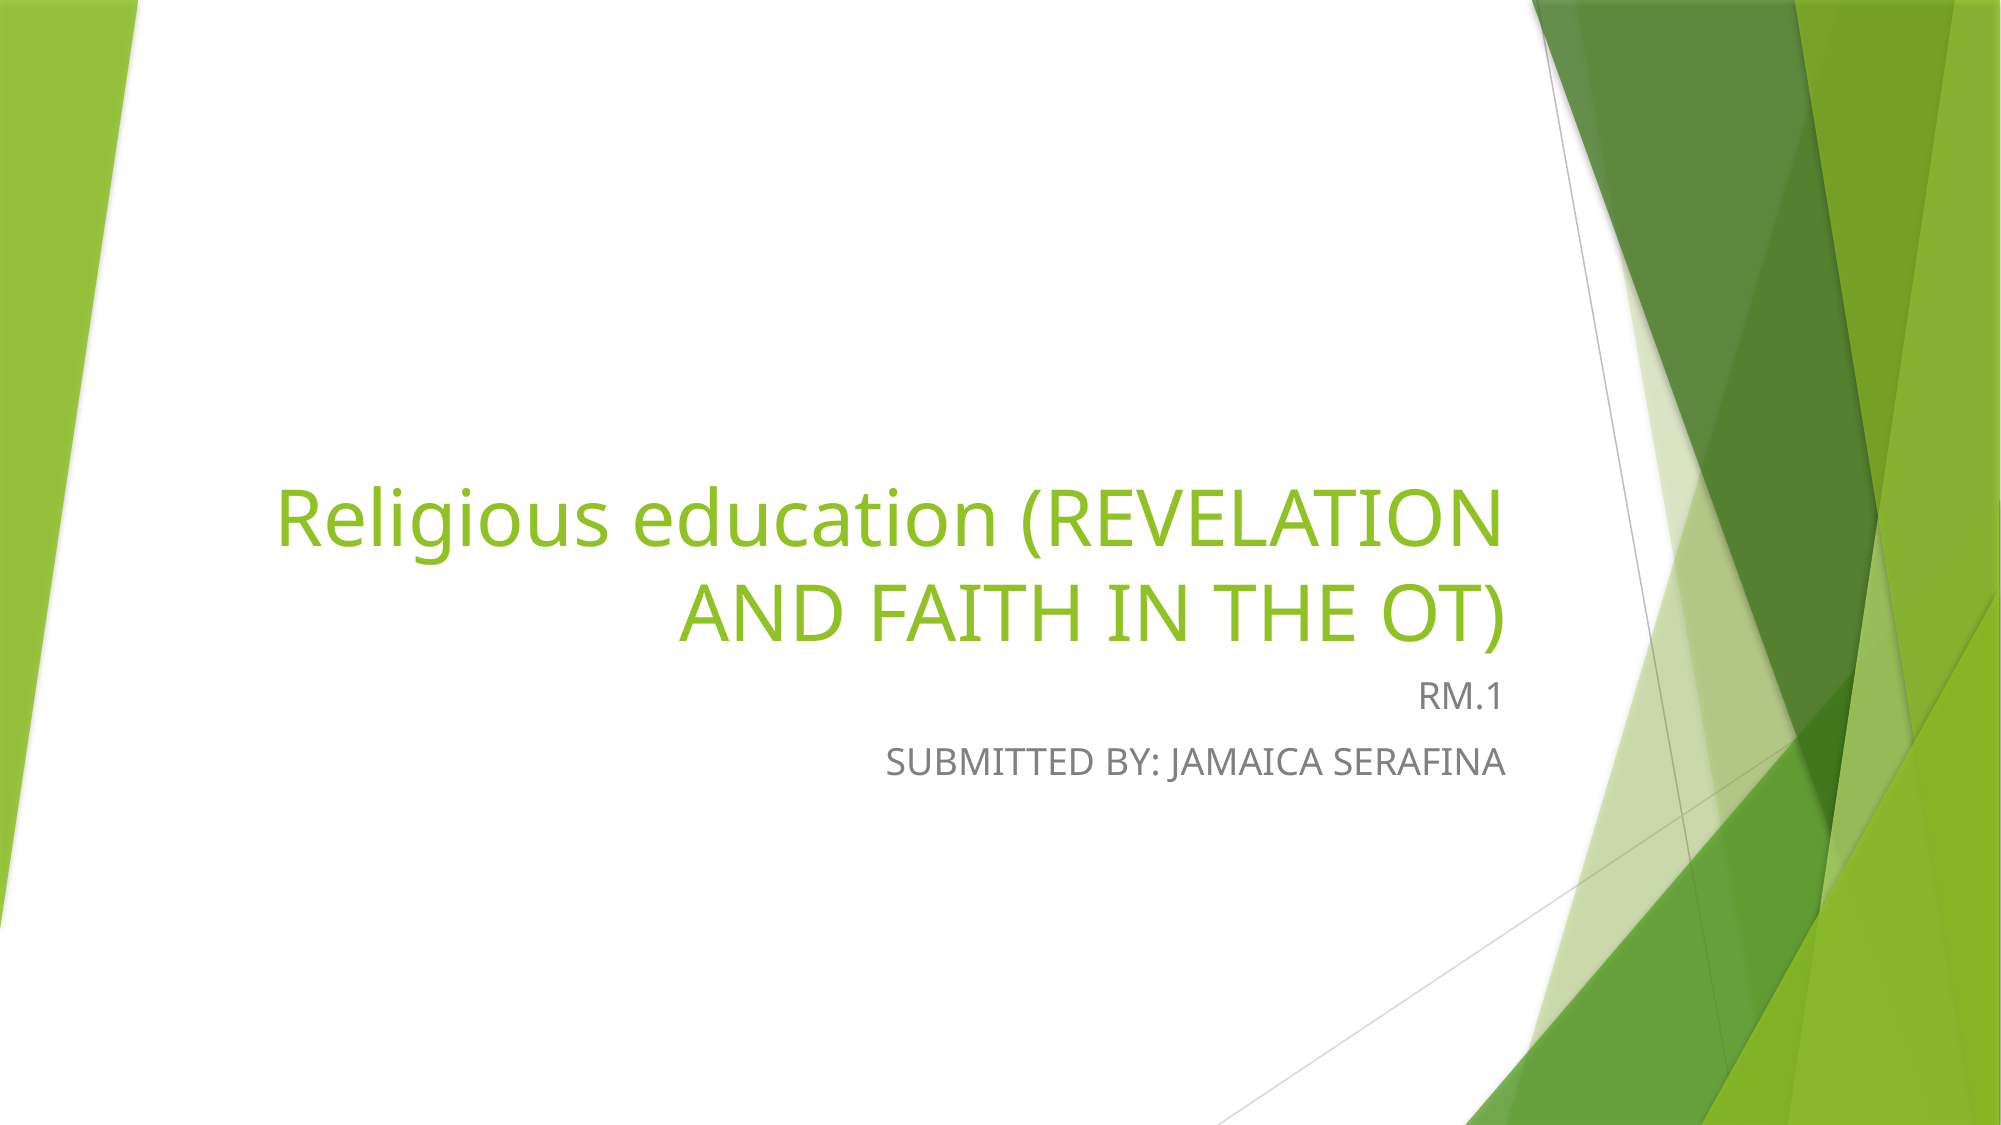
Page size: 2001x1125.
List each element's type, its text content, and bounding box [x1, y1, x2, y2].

subtitle RM.1 SUBMITTED BY: JAMAICA SERAFINA [247, 664, 1522, 845]
title Religious education (REVELATION AND FAITH IN THE OT) [247, 394, 1522, 664]
